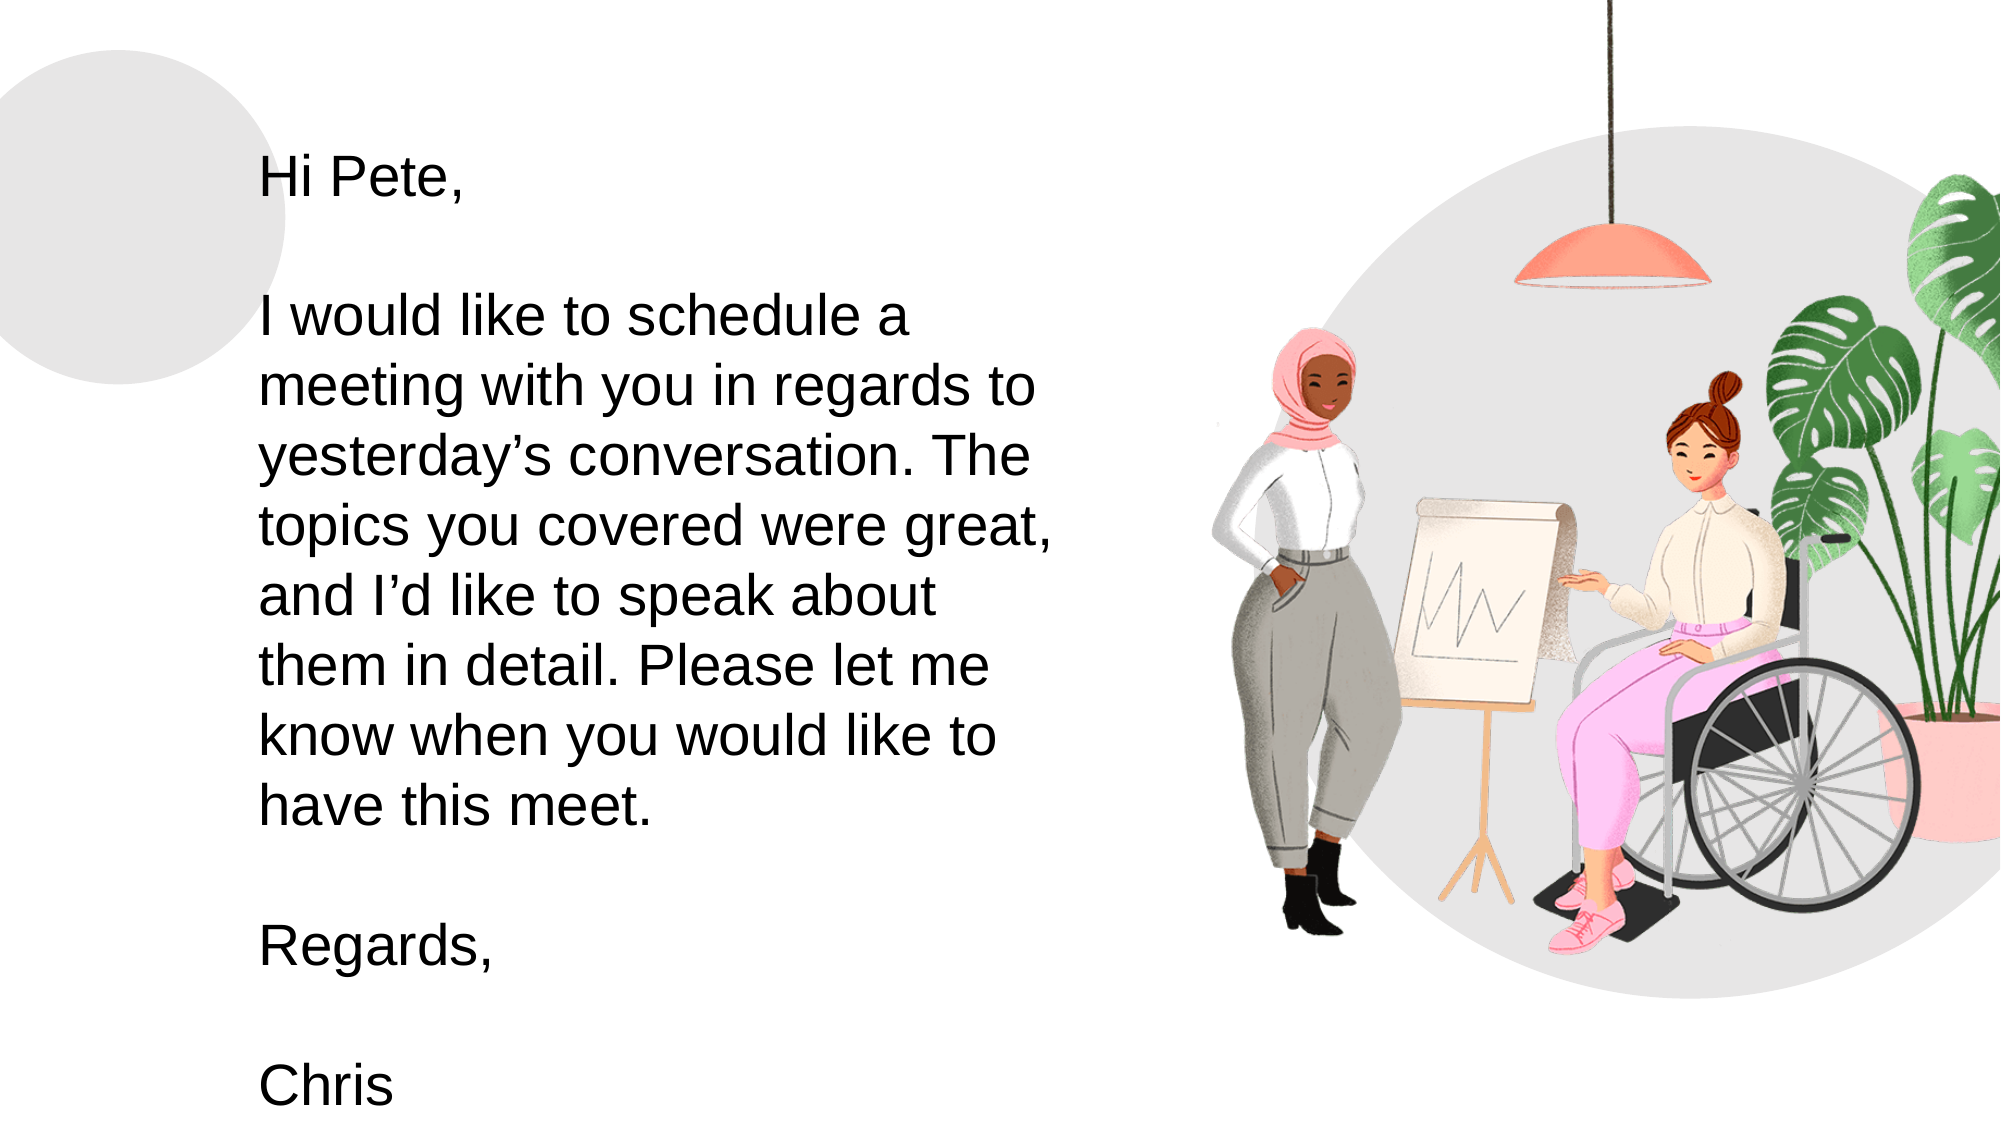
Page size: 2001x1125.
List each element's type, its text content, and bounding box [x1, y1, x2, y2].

text_box Hi Pete, I would like to schedule a meeting with you in regards to yesterday’s conversation. The topics you covered were great, and I’d like to speak about them in detail. Please let me know when you would like to have this meet. Regards, Chris [243, 60, 1089, 1125]
picture [1211, 0, 2000, 956]
